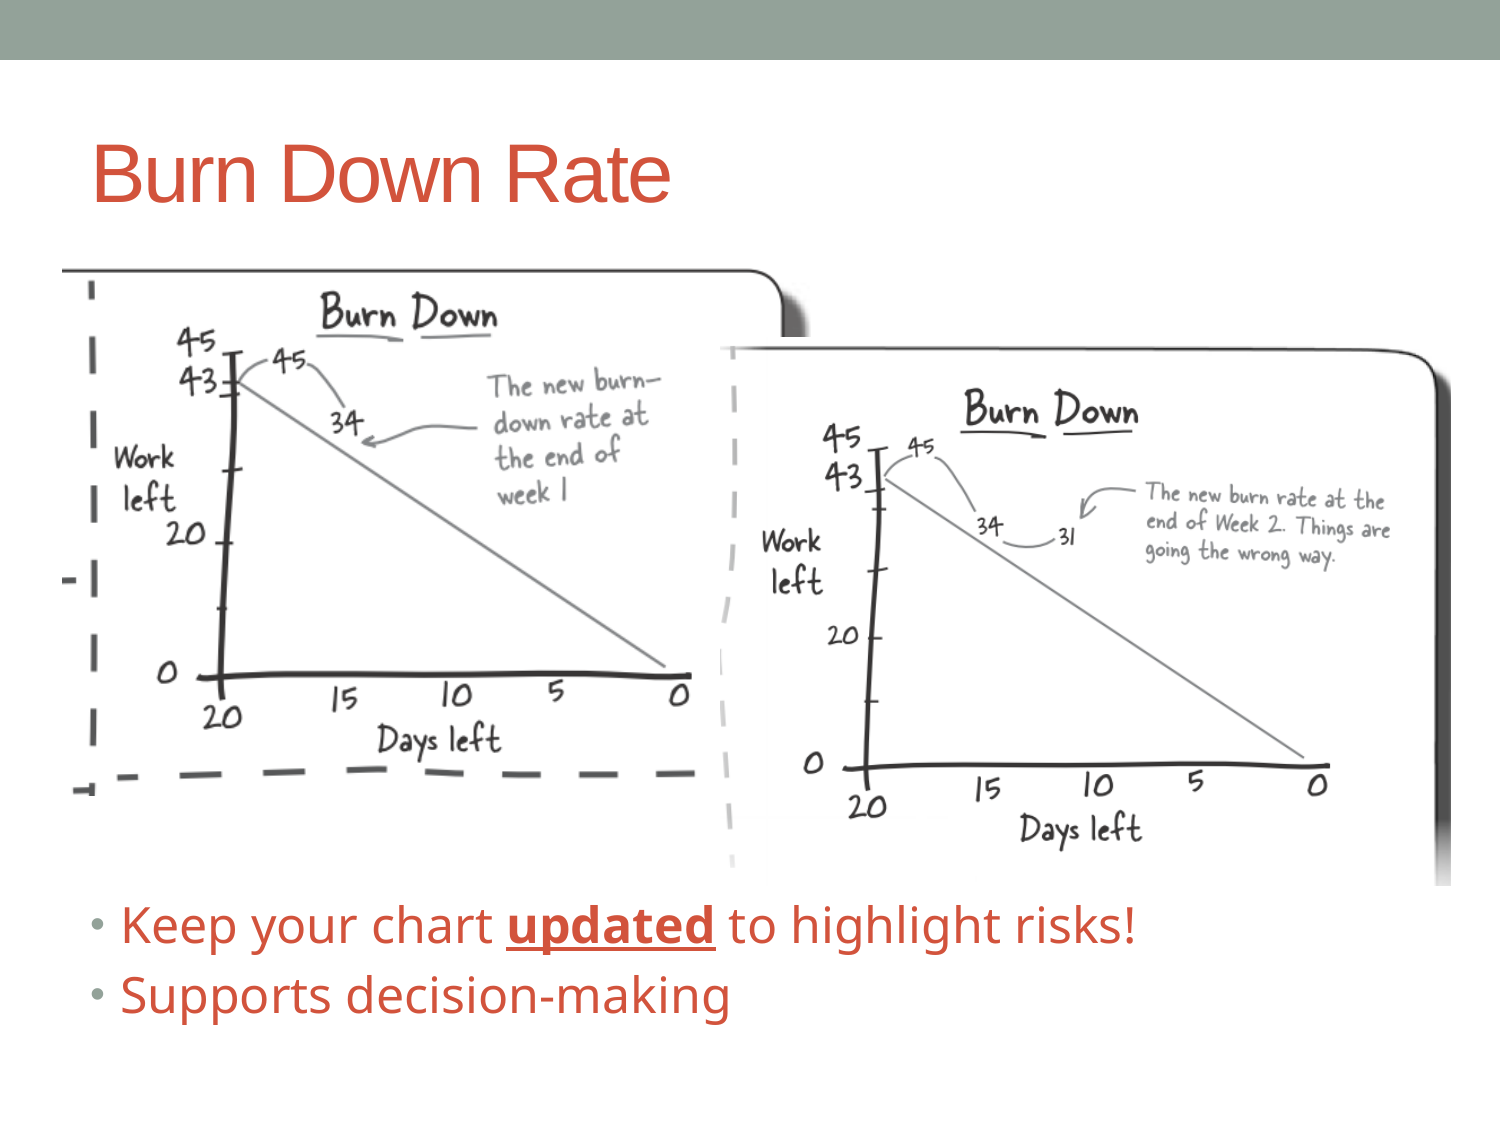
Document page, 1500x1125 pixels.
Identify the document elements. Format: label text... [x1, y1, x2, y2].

list Keep your chart updated to highlight risks! Supports decision-making [75, 885, 1425, 1063]
title Burn Down Rate [75, 87, 1425, 250]
picture [62, 237, 1452, 887]
